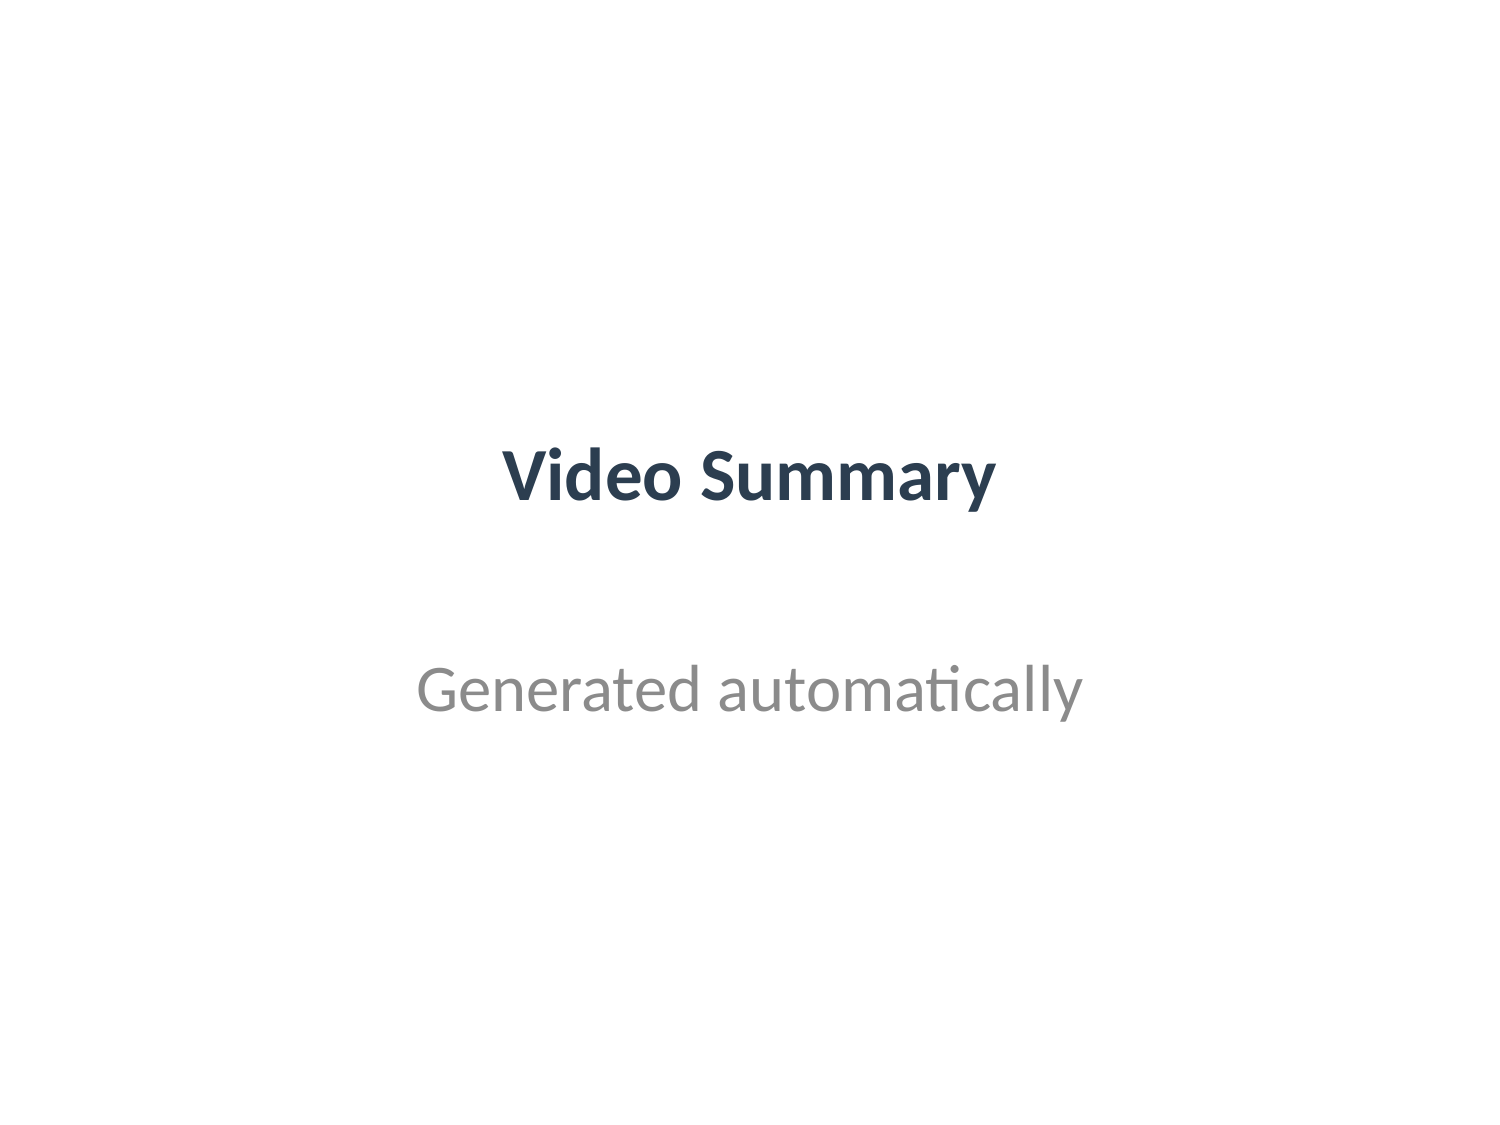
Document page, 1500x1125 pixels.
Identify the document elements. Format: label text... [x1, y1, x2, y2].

title Video Summary [112, 349, 1388, 591]
subtitle Generated automatically [225, 637, 1275, 925]
